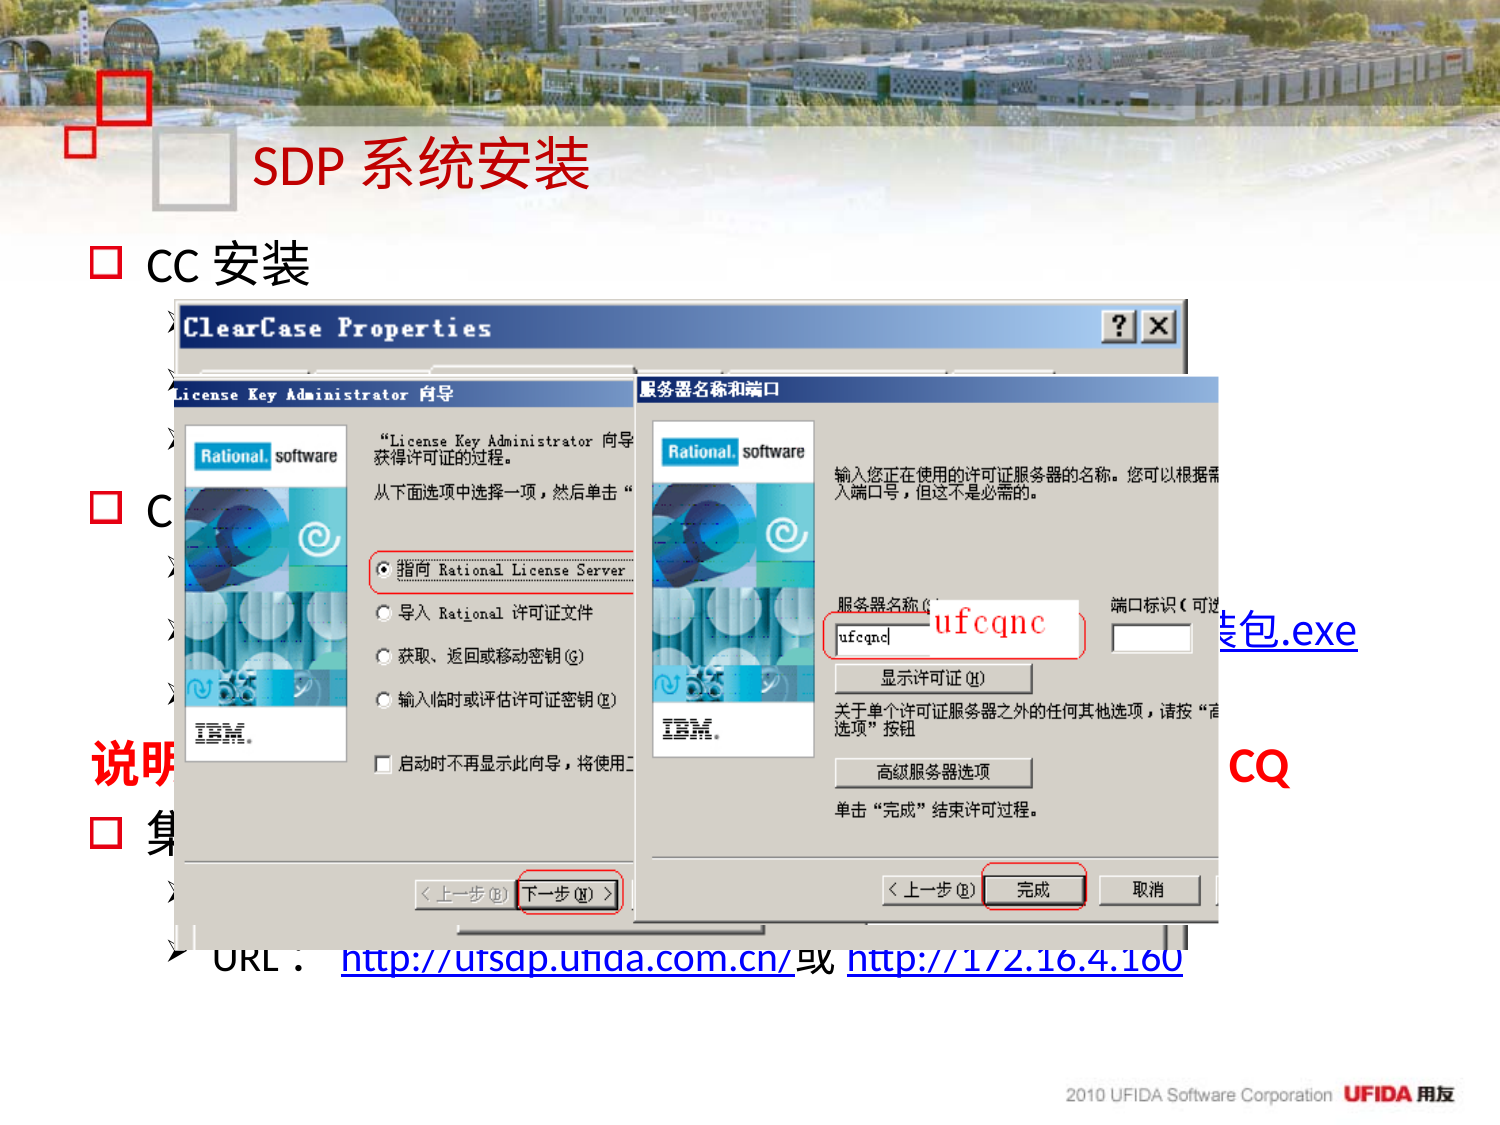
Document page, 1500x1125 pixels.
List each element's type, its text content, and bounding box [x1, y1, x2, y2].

picture [0, 0, 1500, 1125]
picture [174, 299, 1221, 951]
picture [90, 817, 122, 849]
picture [90, 491, 122, 524]
title SDP系统安装 [237, 124, 1426, 201]
list CC安装 安装文件路径： \\nc-code\CC7.0.1\setup.exe Win7可能不支持动态视图 安装后注意检查ALBD服务状态 CQ安装 只需要安装CQ集成安装包 安装文件路径： \\nc-code\CQ7.0.1\CCCQ集成用友安装包.exe 安装后指定License Server 说明：如果安装CC仅仅是为了浏览，并不需要安装CQ 集团SDP系统： 不需要安装，直接通过IE登录即可 URL：http://ufsdp.ufida.com.cn/或http://172.16.4.160 [74, 224, 1413, 1038]
picture [90, 246, 122, 279]
